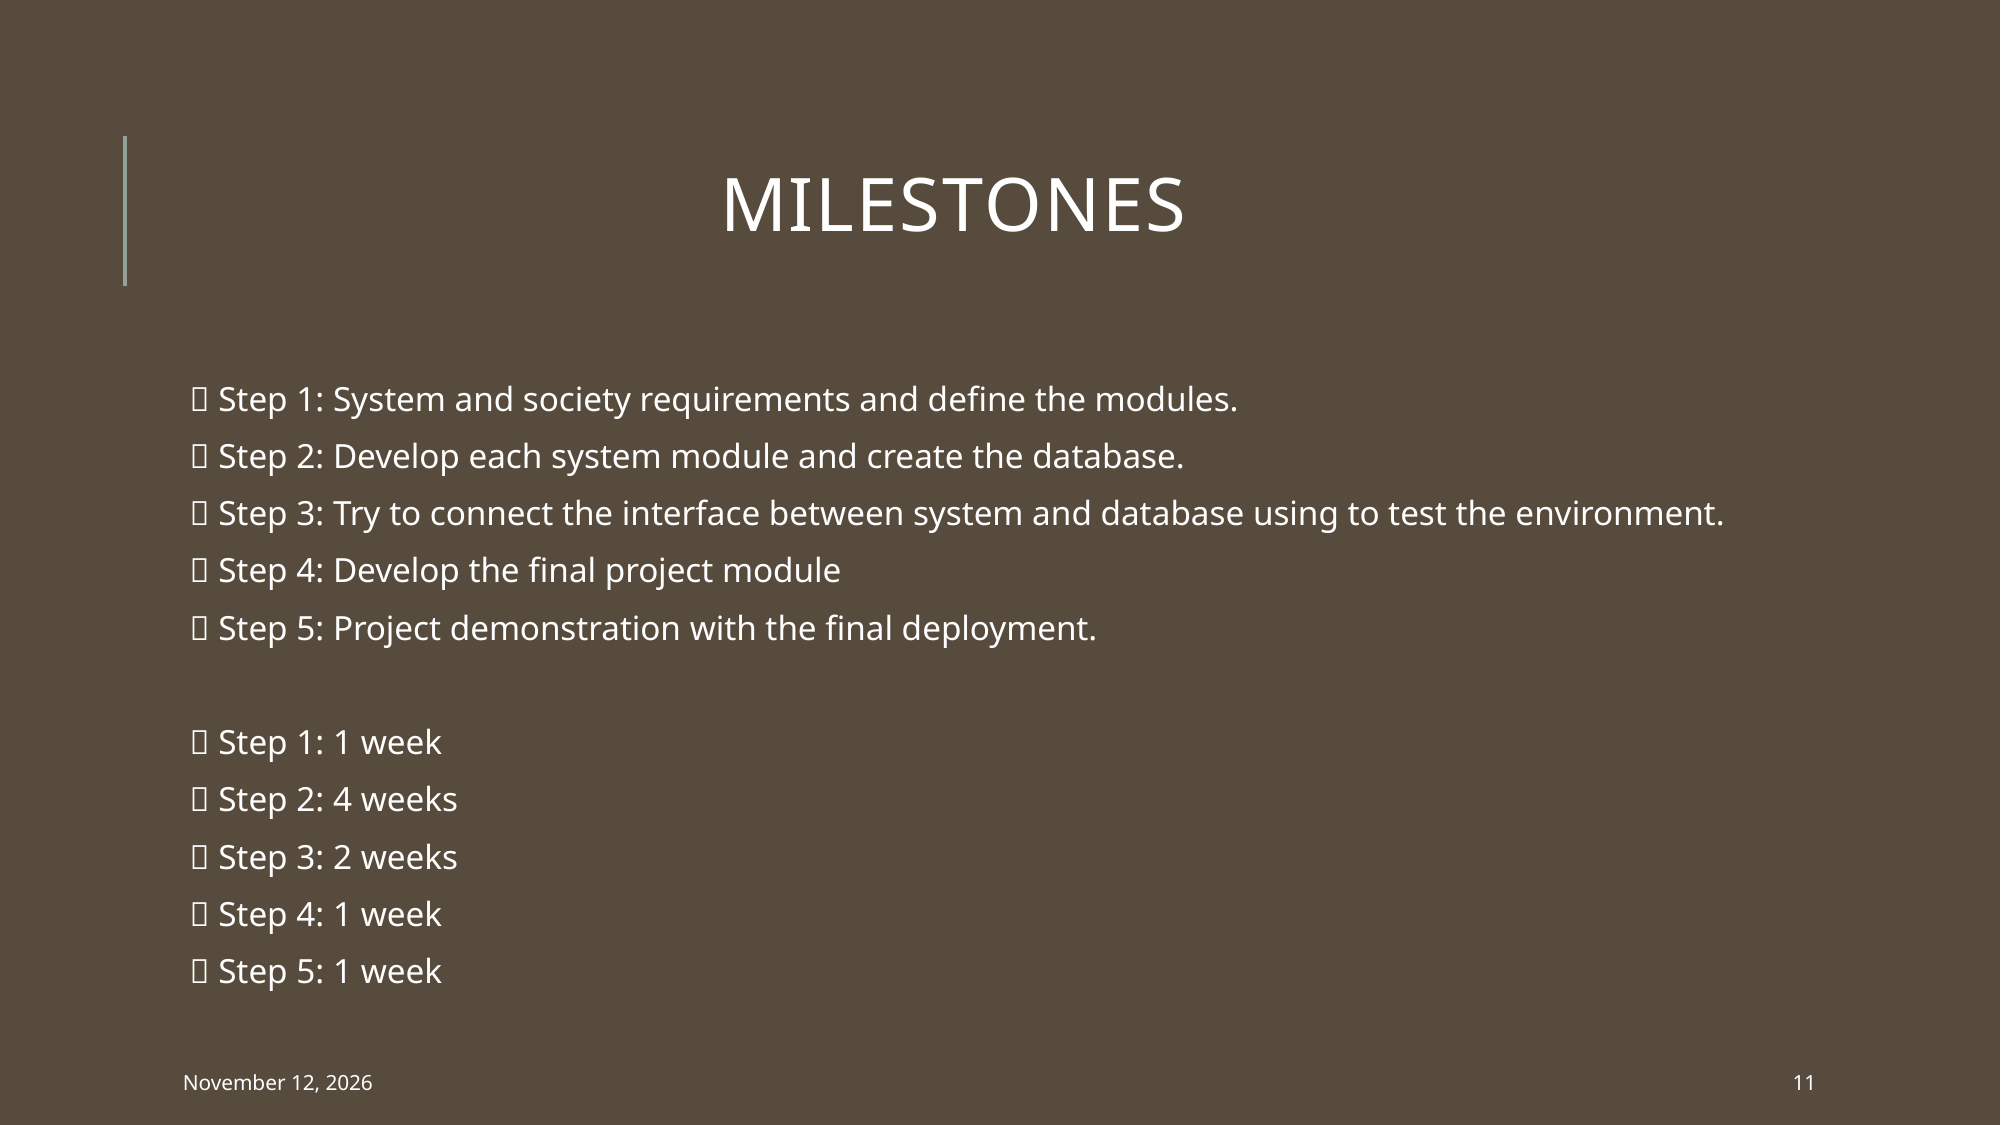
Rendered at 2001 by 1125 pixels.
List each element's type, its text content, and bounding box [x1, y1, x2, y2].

list  Step 1: System and society requirements and define the modules.  Step 2: Develop each system module and create the database.  Step 3: Try to connect the interface between system and database using to test the environment.  Step 4: Develop the final project module  Step 5: Project demonstration with the final deployment.  Step 1: 1 week  Step 2: 4 weeks  Step 3: 2 weeks  Step 4: 1 week  Step 5: 1 week [168, 375, 1763, 1035]
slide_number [168, 1061, 522, 1107]
title Milestones [168, 96, 1763, 342]
slide_number 11 [1777, 1061, 1938, 1107]
